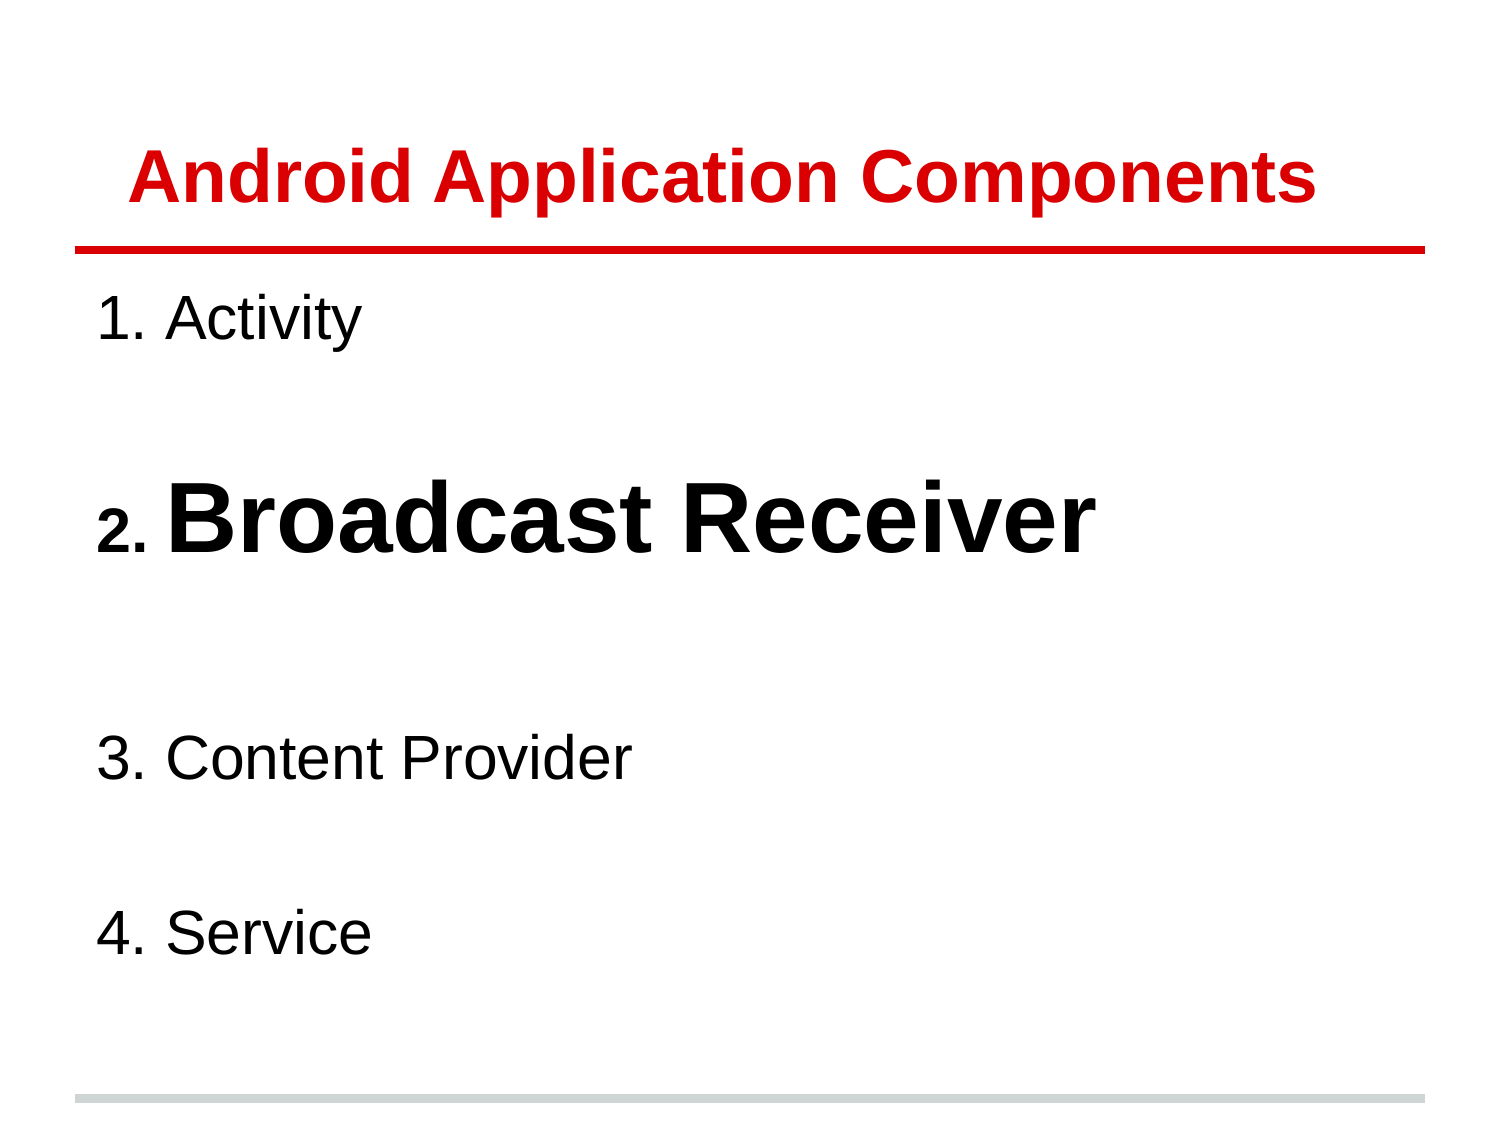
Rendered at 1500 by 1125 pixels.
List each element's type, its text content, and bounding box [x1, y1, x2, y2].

title Android Application Components [75, 45, 1425, 233]
list Activity Broadcast Receiver Content Provider Service [75, 262, 1425, 1078]
